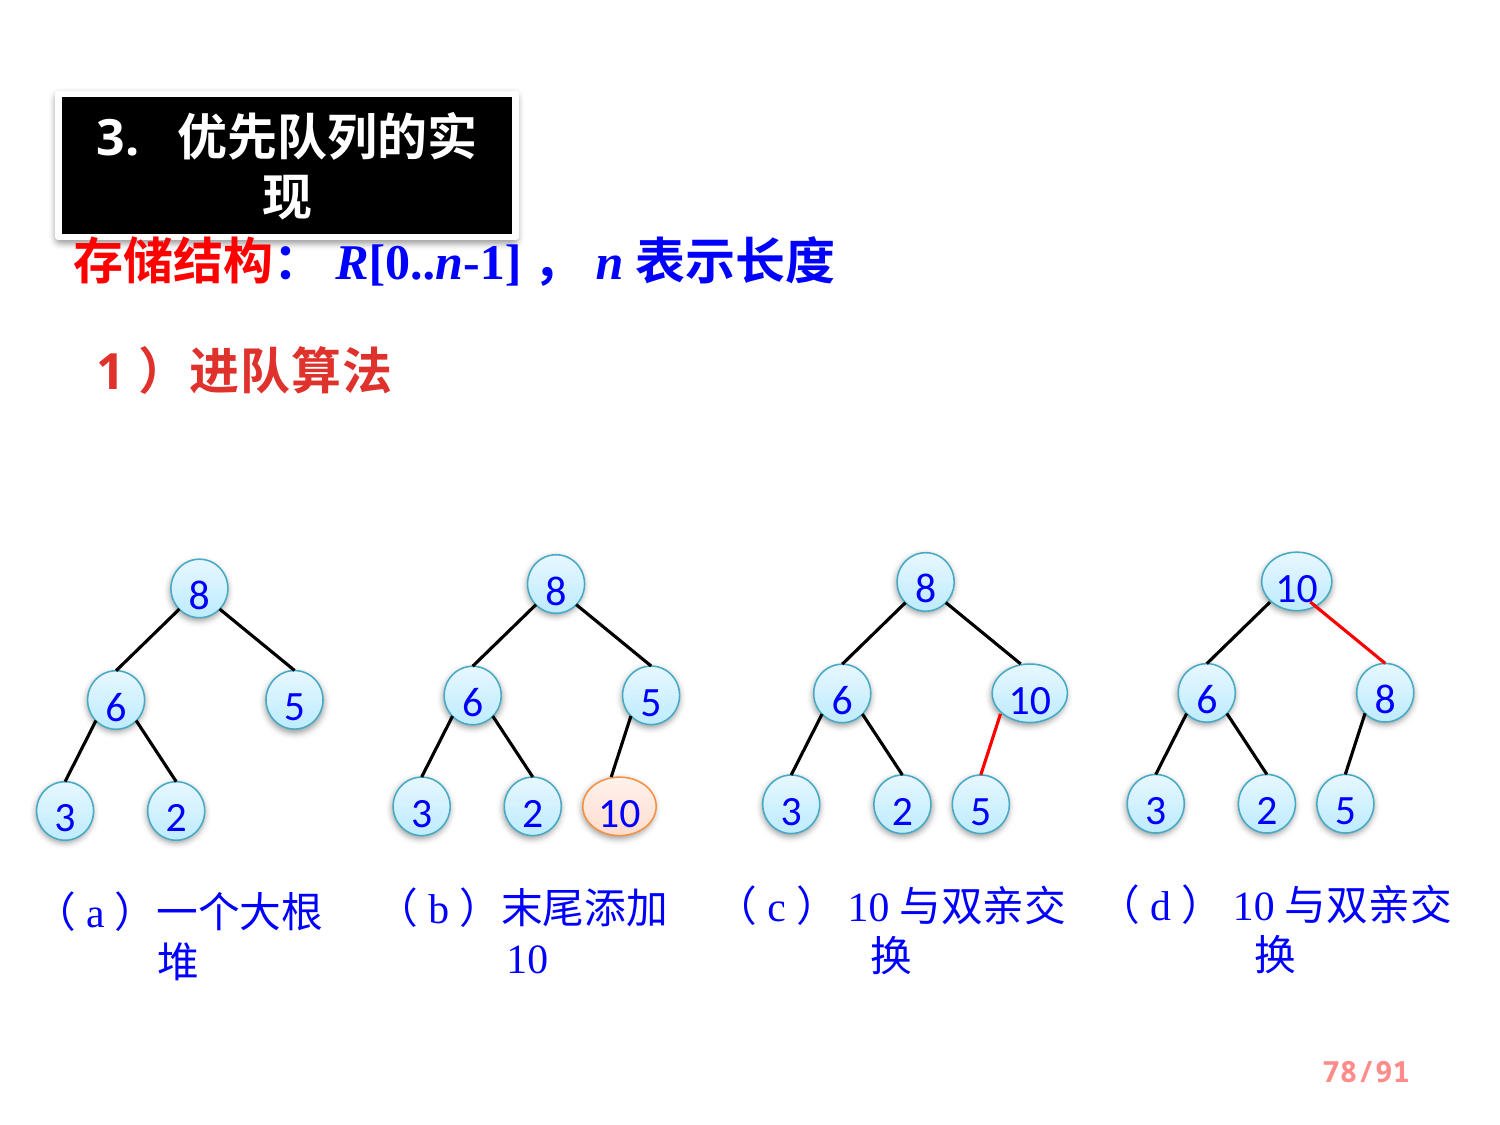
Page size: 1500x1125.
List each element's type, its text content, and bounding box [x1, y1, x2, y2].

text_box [23, 558, 335, 934]
text_box 3. 优先队列的实现 [55, 91, 519, 240]
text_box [362, 554, 692, 938]
slide_number 78/91 [1074, 1042, 1425, 1103]
text_box 存储结构：R[0..n-1]，n表示长度 [58, 222, 856, 298]
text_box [714, 552, 1068, 928]
text_box 1）进队算法 [81, 331, 575, 407]
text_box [1089, 551, 1461, 927]
